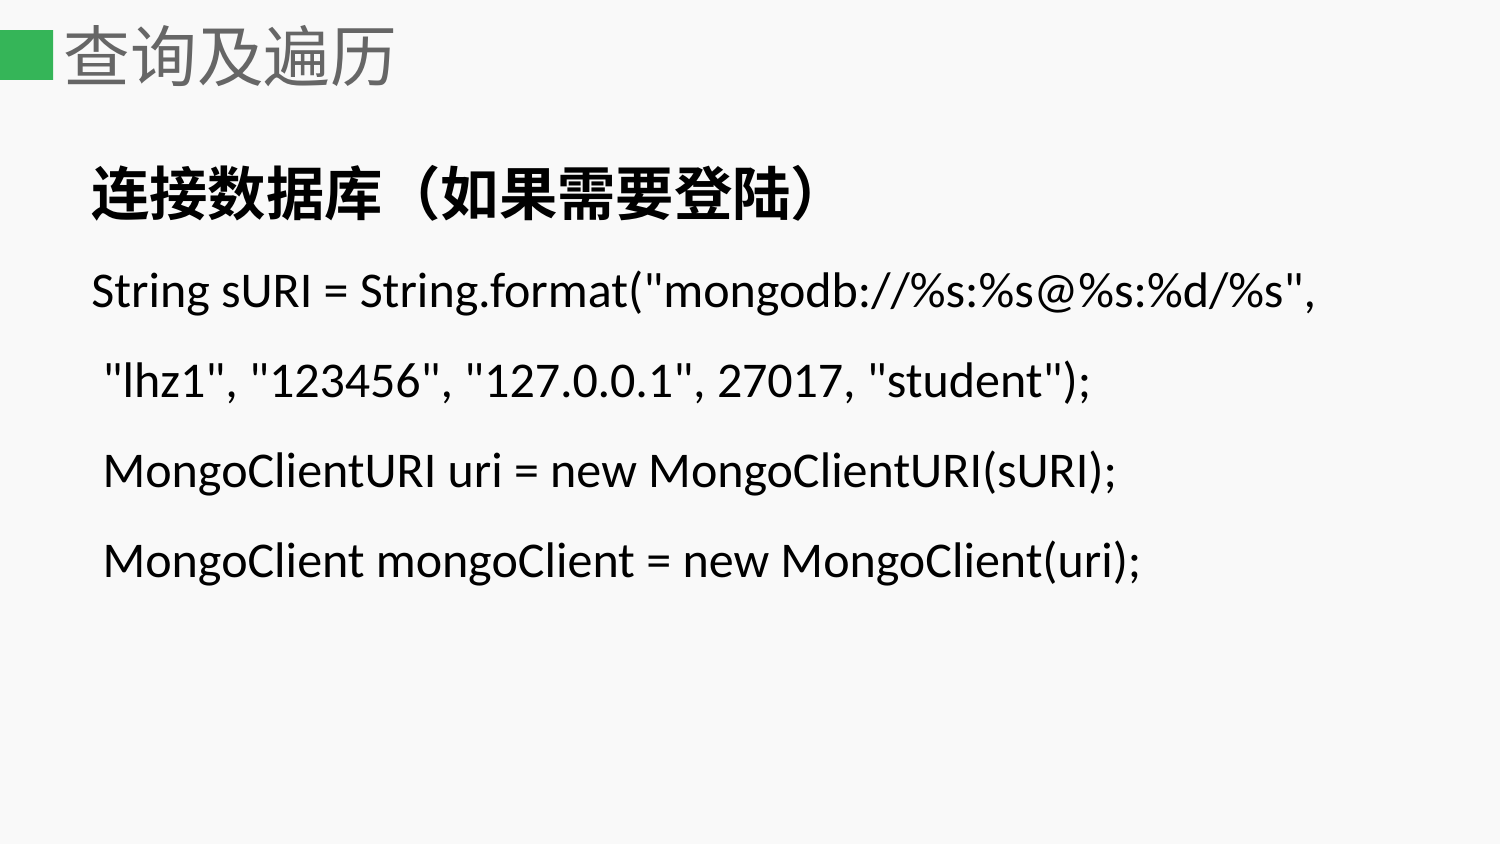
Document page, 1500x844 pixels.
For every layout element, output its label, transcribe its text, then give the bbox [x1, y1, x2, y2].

text_box 连接数据库（如果需要登陆） String sURI = String.format("mongodb://%s:%s@%s:%d/%s", "lhz1", "123456", "127.0.0.1", 27017, "student"); MongoClientURI uri = new MongoClientURI(sURI); MongoClient mongoClient = new MongoClient(uri); [76, 114, 1500, 595]
title 查询及遍历 [63, 25, 1480, 85]
picture [0, 30, 54, 80]
